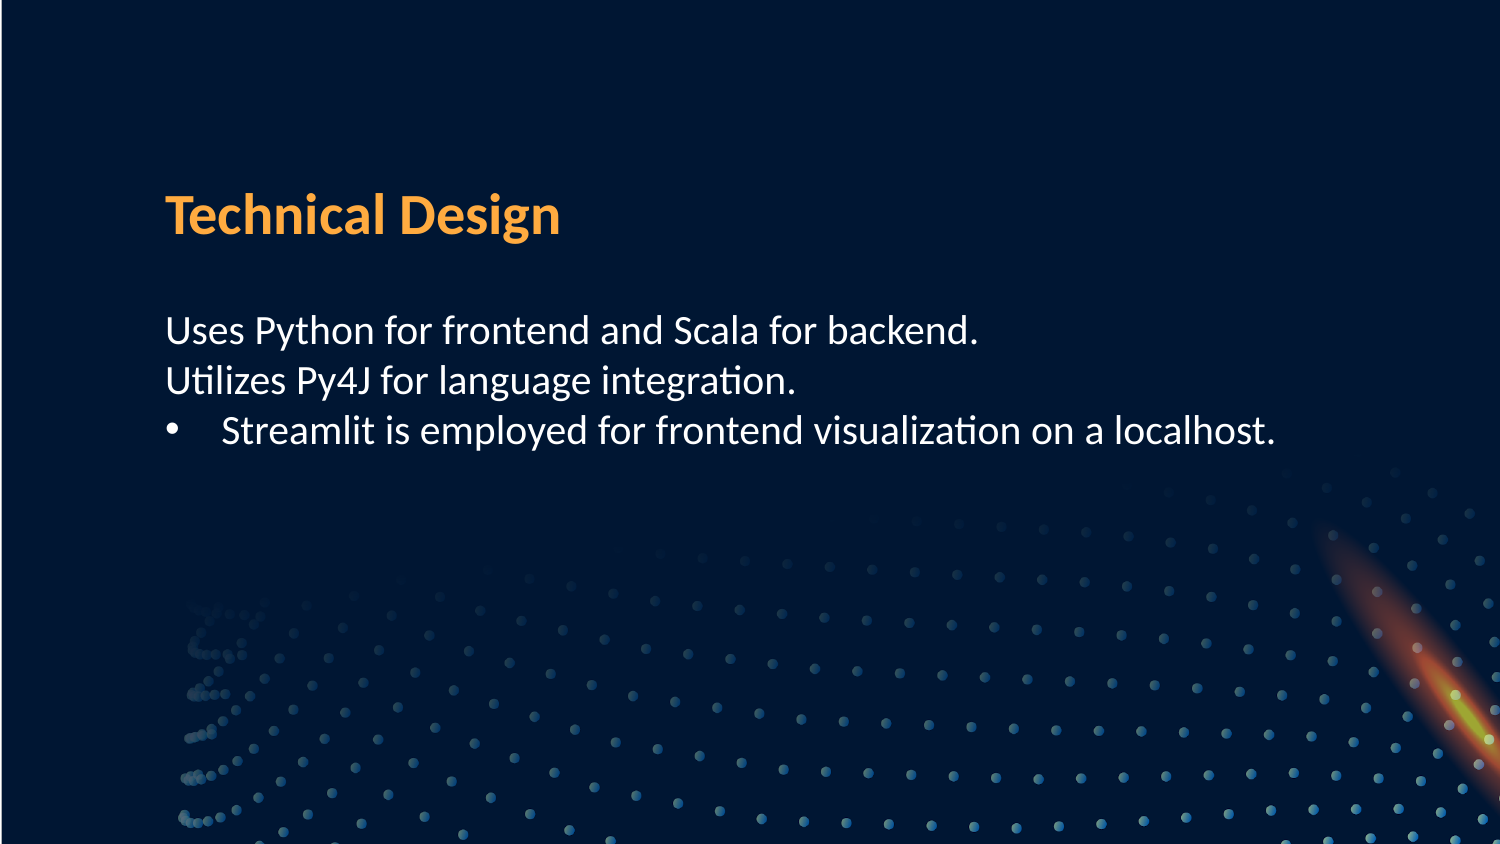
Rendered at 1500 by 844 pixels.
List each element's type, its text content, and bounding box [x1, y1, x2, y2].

text_box Technical Design [149, 168, 1350, 254]
text_box Uses Python for frontend and Scala for backend. Utilizes Py4J for language integration. Streamlit is employed for frontend visualization on a localhost. [149, 295, 1350, 461]
